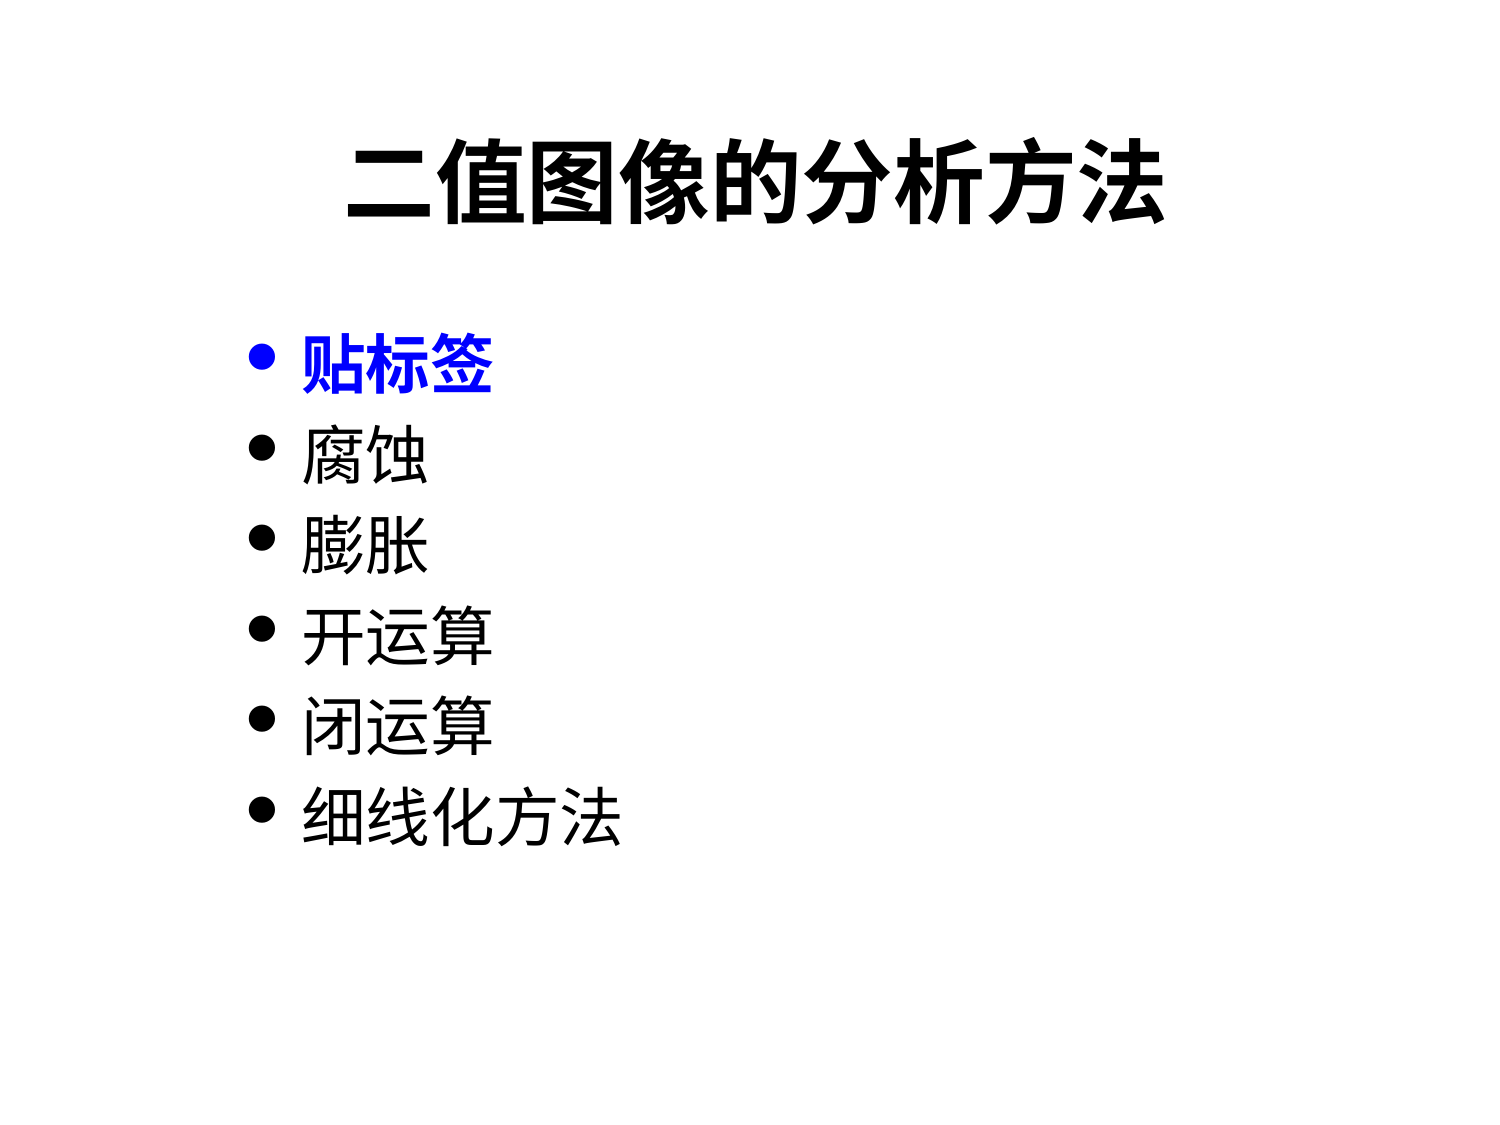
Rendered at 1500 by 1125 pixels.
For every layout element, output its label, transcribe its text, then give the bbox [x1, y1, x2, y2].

list 贴标签 腐蚀 膨胀 开运算 闭运算 细线化方法 [230, 316, 1388, 942]
title 二值图像的分析方法 [125, 54, 1388, 243]
